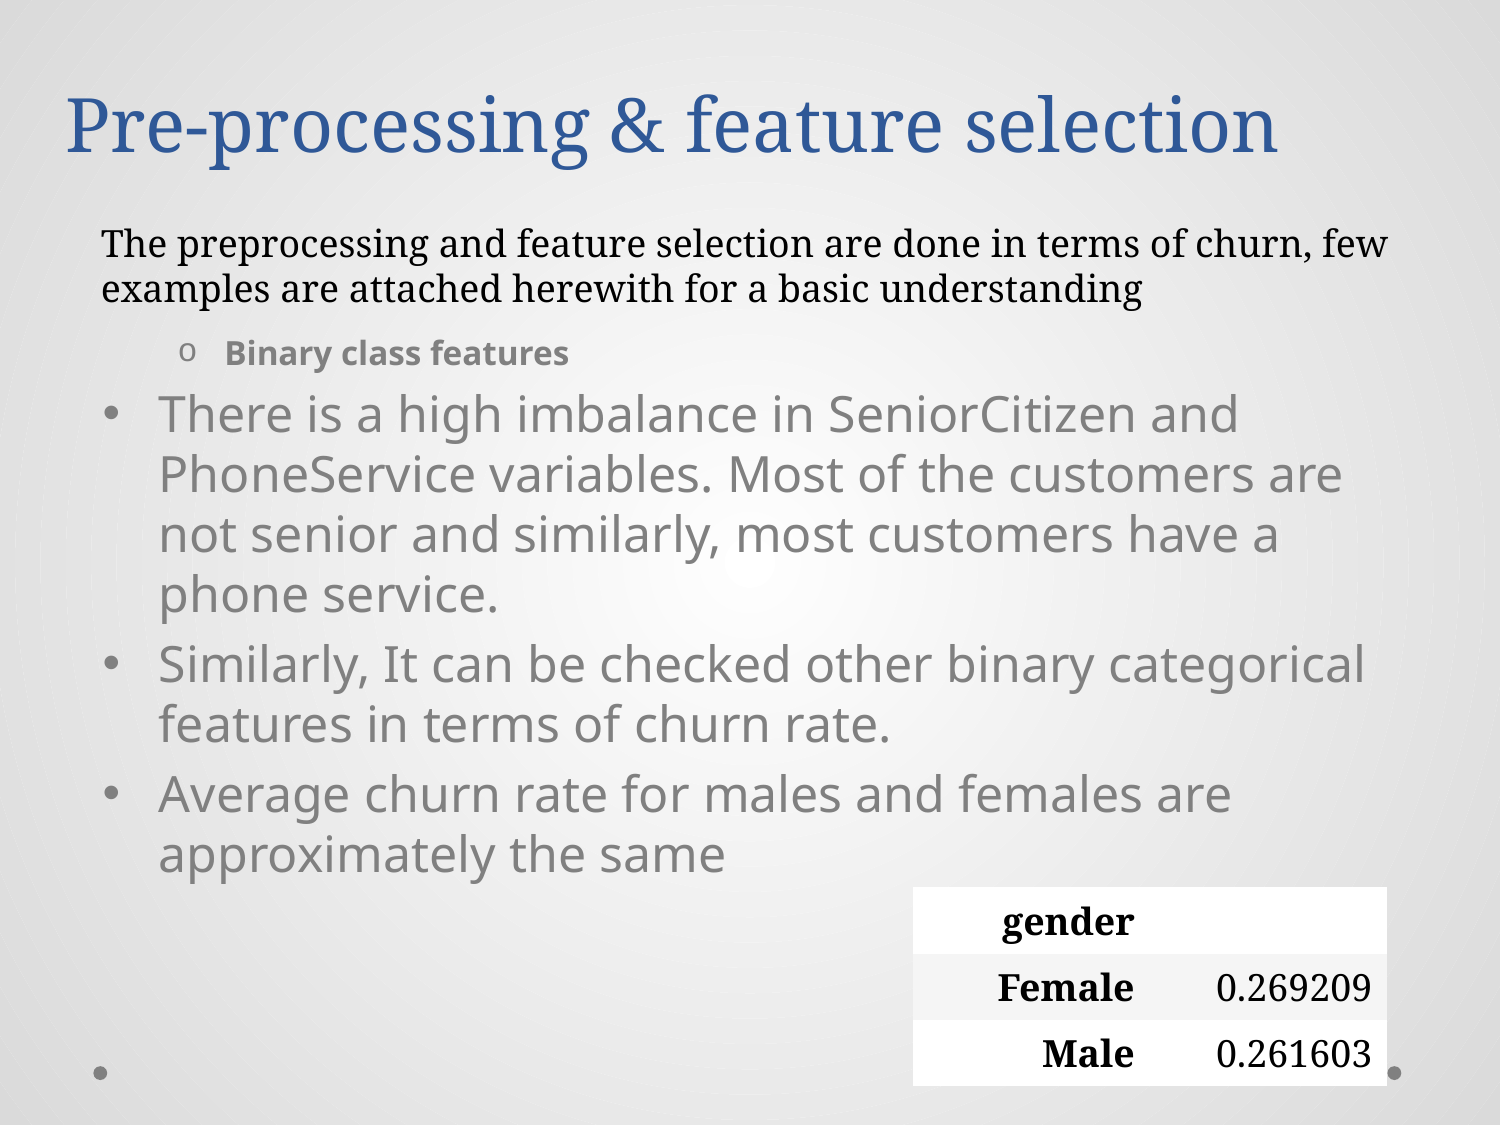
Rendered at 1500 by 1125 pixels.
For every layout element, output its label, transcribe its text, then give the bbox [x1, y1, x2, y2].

title Pre-processing & feature selection [50, 24, 1400, 175]
table_cell 0.261603 [1150, 1020, 1387, 1086]
table_cell Male [913, 1020, 1150, 1086]
text_box The preprocessing and feature selection are done in terms of churn, few examples are attached herewith for a basic understanding [86, 212, 1415, 318]
list Binary class features There is a high imbalance in SeniorCitizen and PhoneService variables. Most of the customers are not senior and similarly, most customers have a phone service. Similarly, It can be checked other binary categorical features in terms of churn rate. Average churn rate for males and females are approximately the same [87, 324, 1438, 1068]
table_header gender [913, 887, 1150, 954]
table_cell Female [913, 954, 1150, 1020]
table_cell 0.269209 [1150, 954, 1387, 1020]
table_header [1150, 887, 1387, 954]
